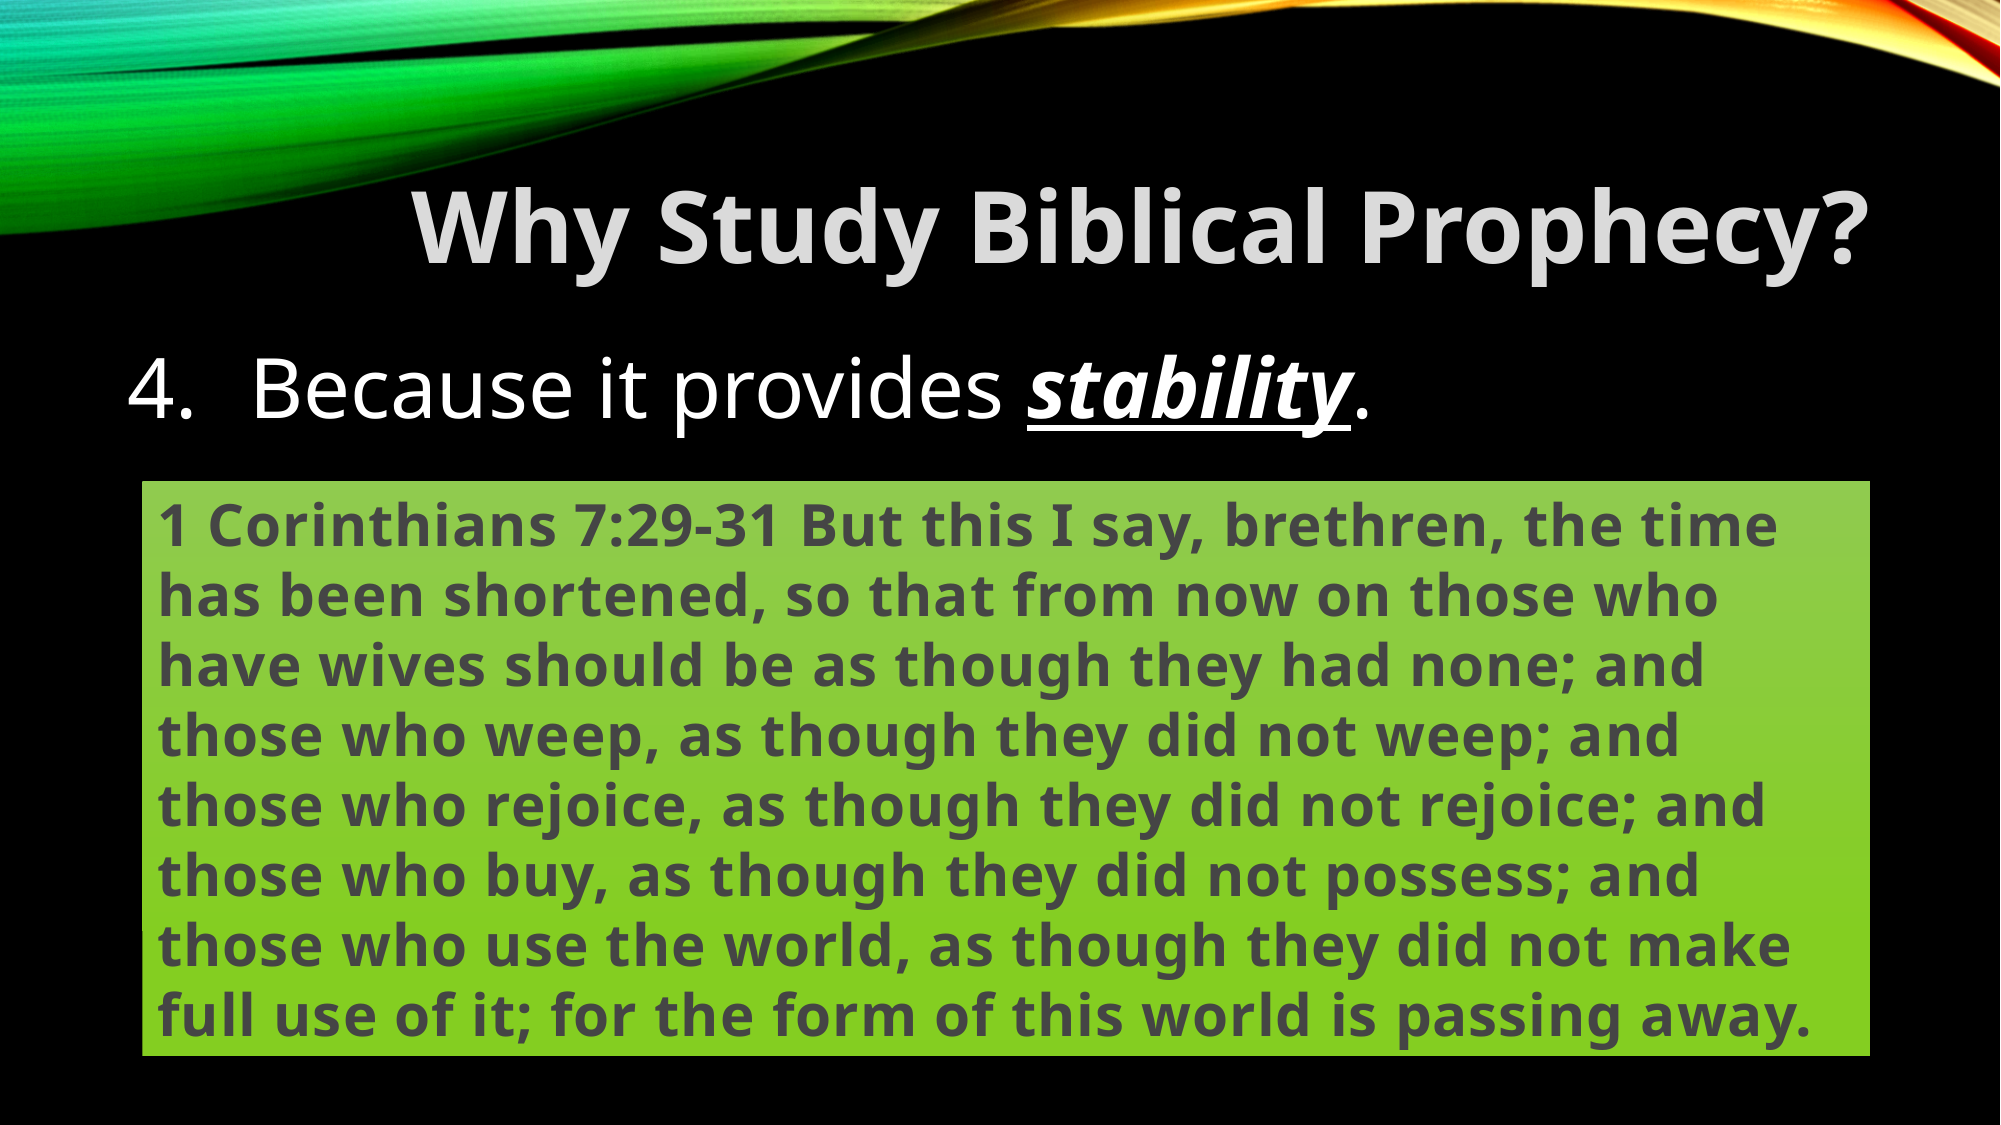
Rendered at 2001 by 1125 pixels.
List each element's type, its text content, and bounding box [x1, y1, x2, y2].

picture [0, 0, 2000, 237]
text_box 1 Corinthians 7:29-31 But this I say, brethren, the time has been shortened, so that from now on those who have wives should be as though they had none; and those who weep, as though they did not weep; and those who rejoice, as though they did not rejoice; and those who buy, as though they did not possess; and those who use the world, as though they did not make full use of it; for the form of this world is passing away. [142, 480, 1871, 1056]
title Why Study Biblical Prophecy? [183, 125, 1888, 338]
list Because it provides stability. [112, 339, 1946, 1000]
